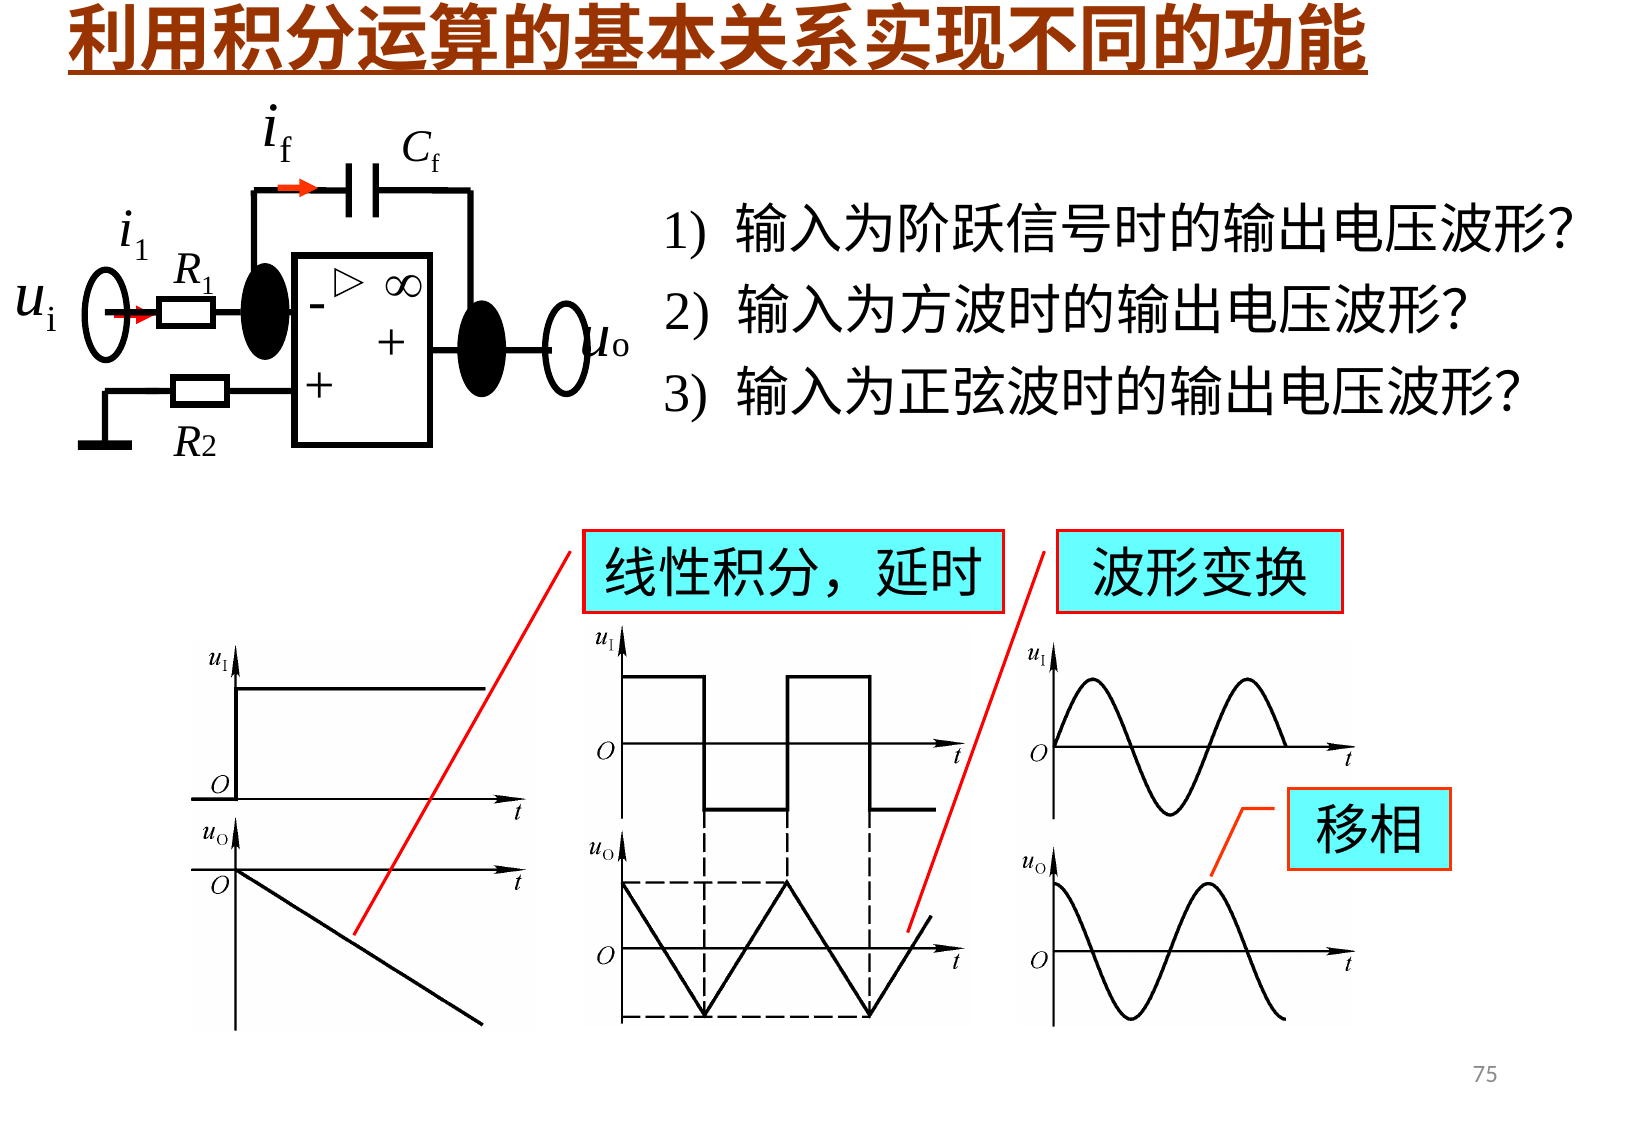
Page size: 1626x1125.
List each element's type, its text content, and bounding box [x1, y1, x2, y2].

slide_number 75 [1147, 1042, 1514, 1103]
text_box 线性积分，延时 [583, 530, 1004, 613]
text_box 波形变换 [1057, 530, 1343, 613]
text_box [583, 625, 972, 1028]
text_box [191, 639, 534, 1032]
text_box 2) 输入为方波时的输出电压波形？ [674, 268, 1625, 348]
text_box 3) 输入为正弦波时的输出电压波形？ [674, 349, 1625, 430]
text_box 1) 输入为阶跃信号时的输出电压波形？ [674, 186, 1625, 267]
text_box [1017, 639, 1355, 1028]
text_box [0, 76, 674, 475]
title 利用积分运算的基本关系实现不同的功能 [52, 0, 1486, 186]
text_box 移相 [1355, 788, 1451, 870]
